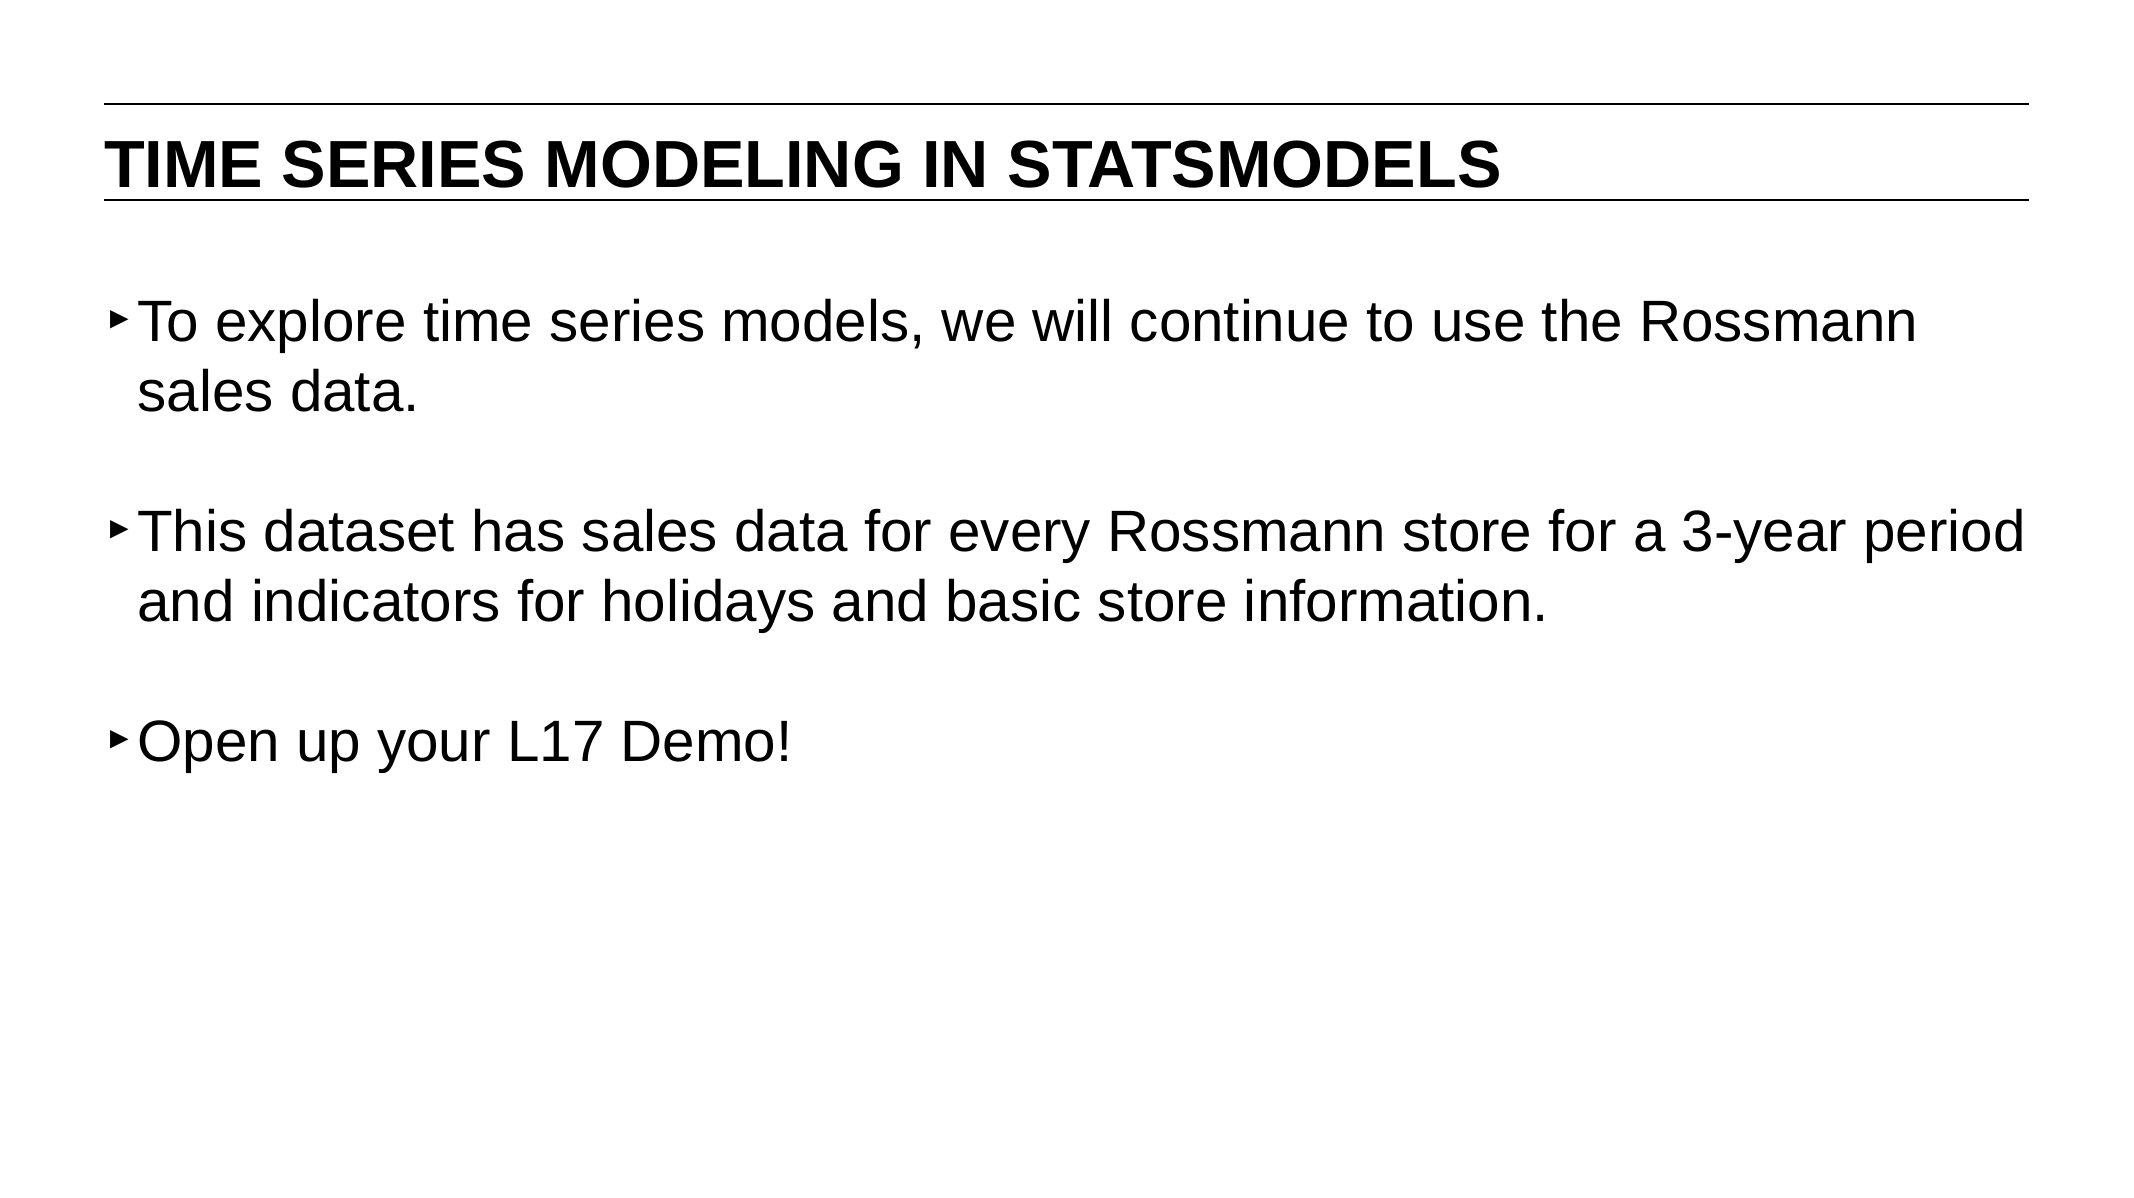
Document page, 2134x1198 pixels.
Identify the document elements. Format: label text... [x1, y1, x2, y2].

text_box TIME SERIES MODELING IN STATSMODELS [104, 120, 2030, 192]
list To explore time series models, we will continue to use the Rossmann sales data. This dataset has sales data for every Rossmann store for a 3-year period and indicators for holidays and basic store information. Open up your L17 Demo! [104, 213, 2030, 839]
